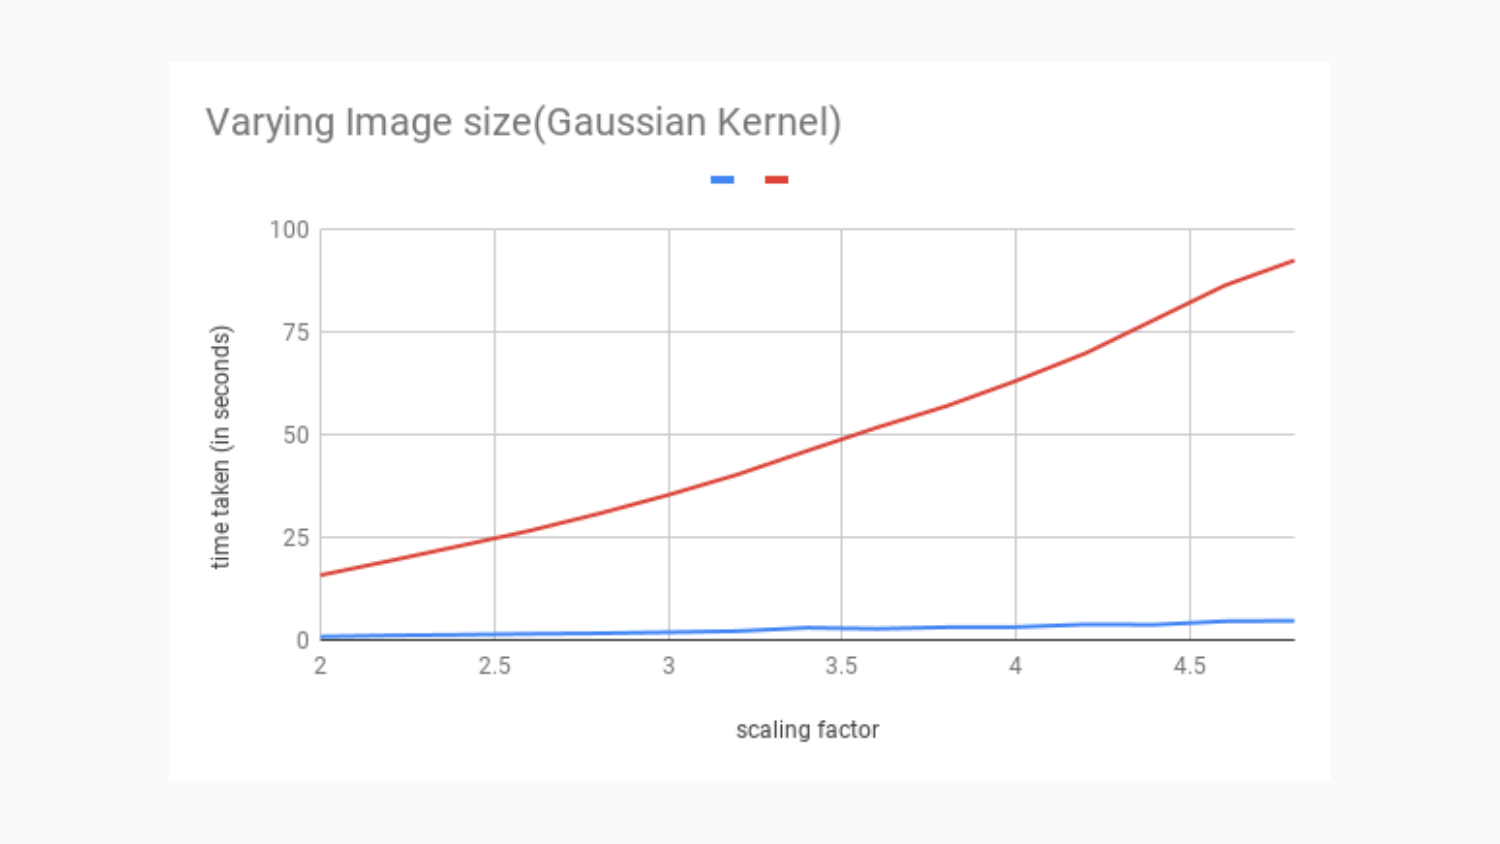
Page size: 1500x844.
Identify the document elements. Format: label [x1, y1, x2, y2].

picture [169, 62, 1331, 781]
